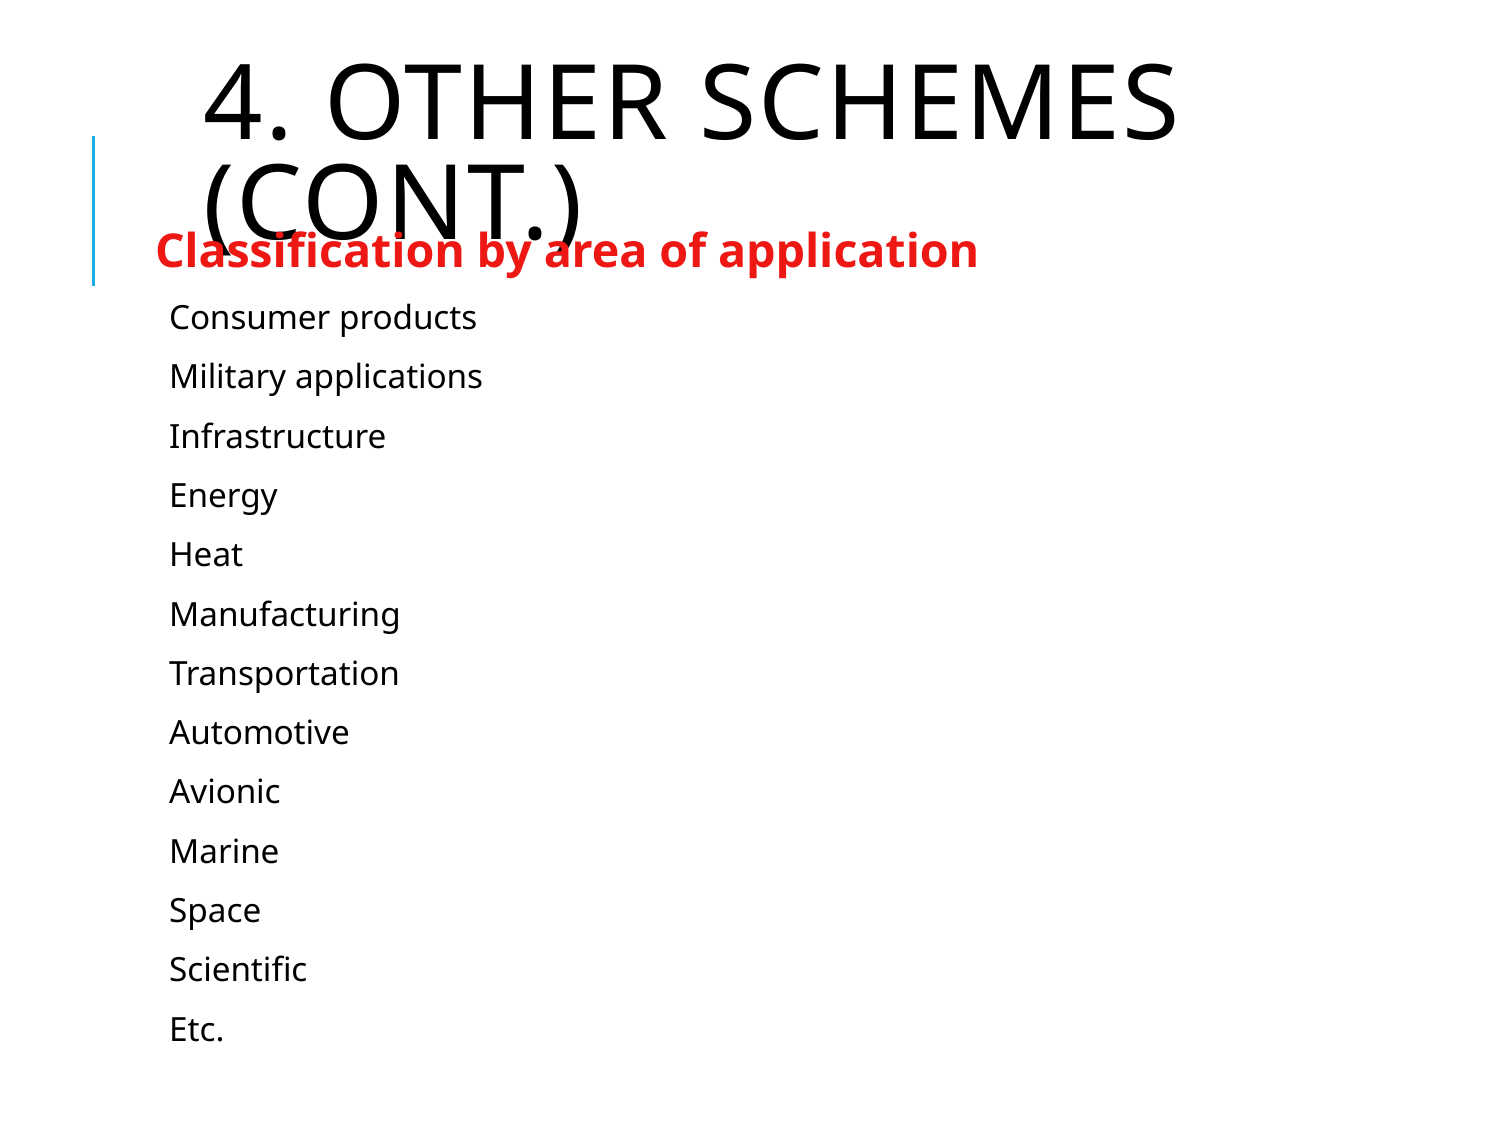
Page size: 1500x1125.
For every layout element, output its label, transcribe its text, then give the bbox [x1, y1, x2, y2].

title 4. Other schemes (cont.) [188, 99, 1301, 219]
list Classification by area of application Consumer products Military applications Infrastructure Energy Heat Manufacturing Transportation Automotive Avionic Marine Space Scientific Etc. [147, 219, 1423, 1058]
